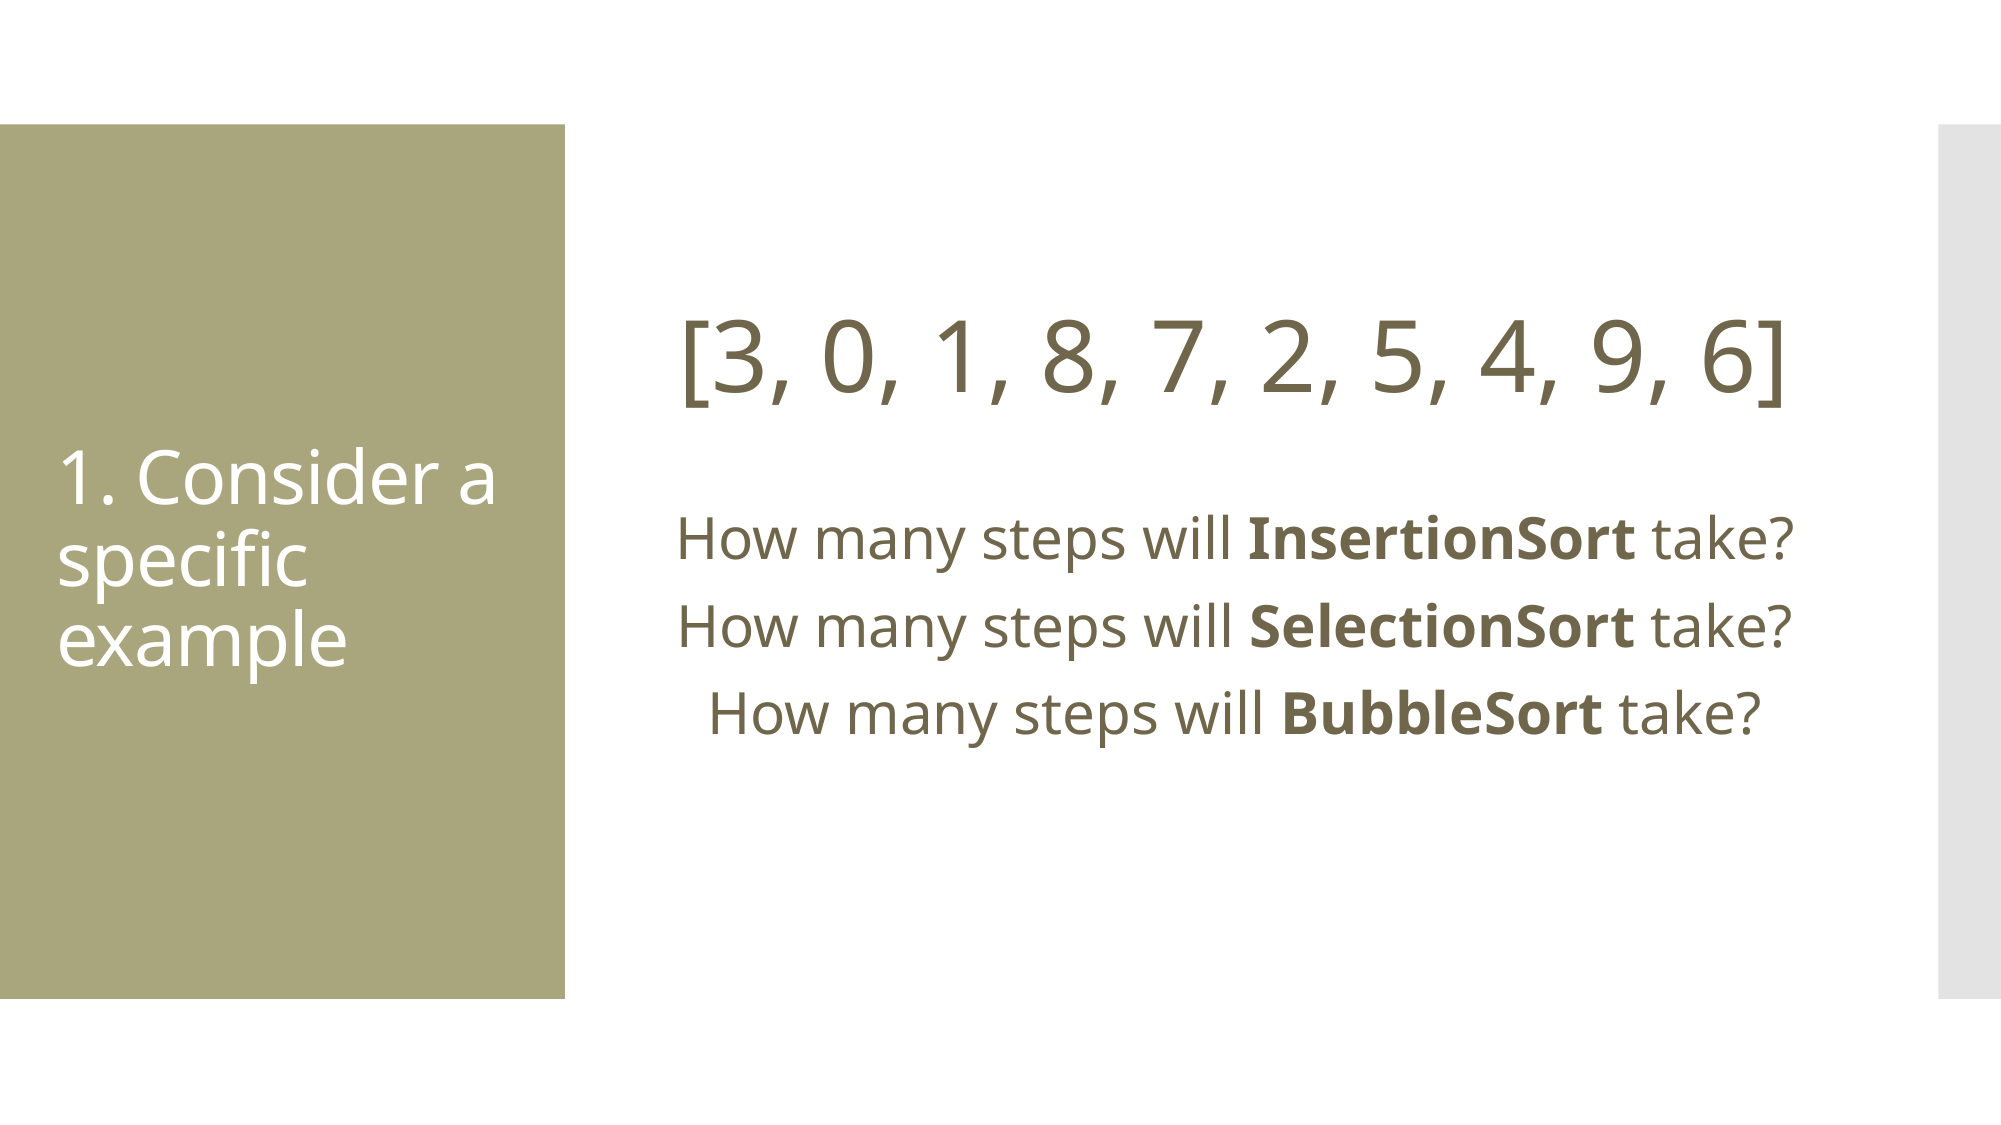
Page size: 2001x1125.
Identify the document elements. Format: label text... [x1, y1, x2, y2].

title 1. Consider a specific example [41, 184, 525, 940]
list [3, 0, 1, 8, 7, 2, 5, 4, 9, 6] How many steps will InsertionSort take? How many steps will SelectionSort take? How many steps will BubbleSort take? [634, 141, 1835, 982]
